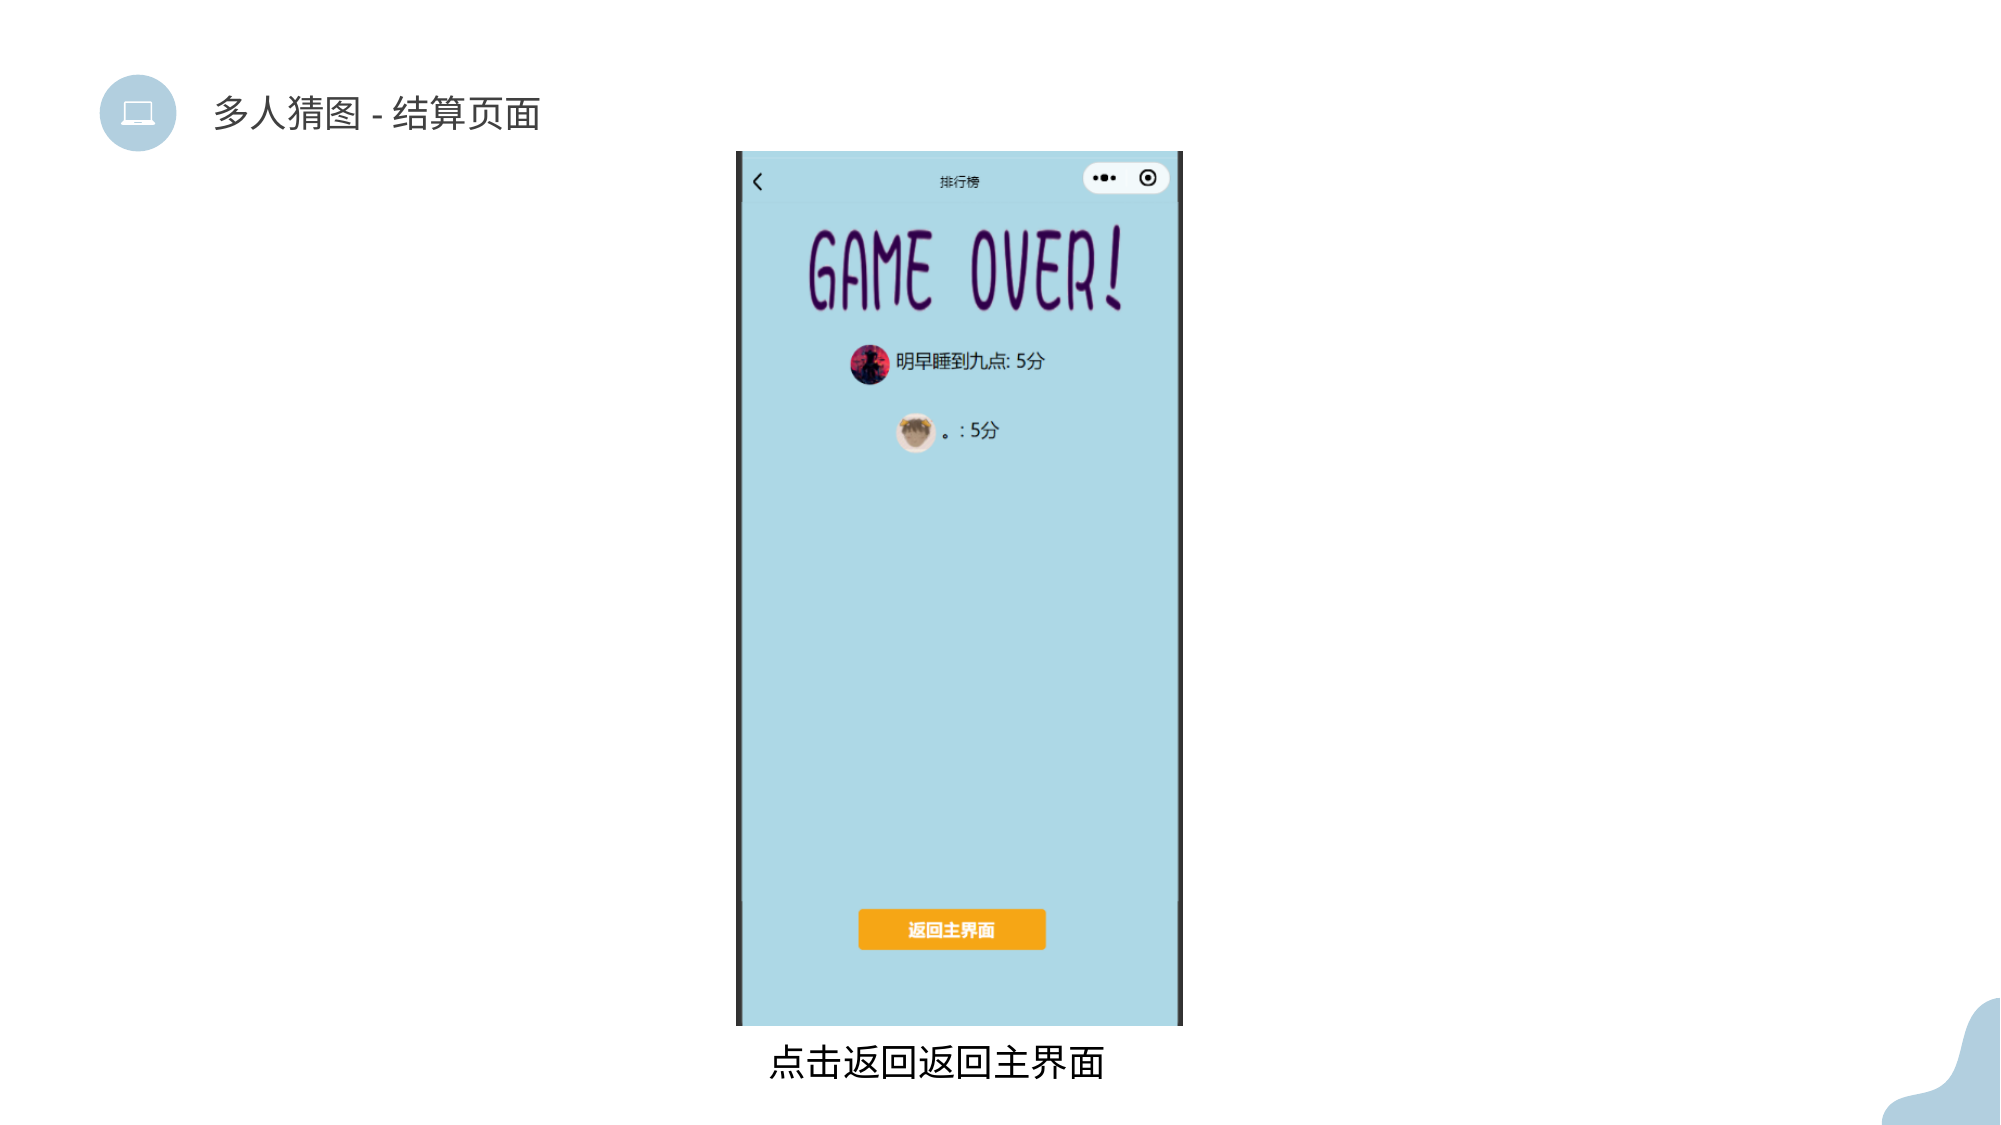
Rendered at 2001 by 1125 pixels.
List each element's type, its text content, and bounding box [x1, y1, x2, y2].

text_box 多人猜图-结算页面 [197, 82, 582, 143]
picture [736, 151, 1183, 1026]
text_box 点击返回返回主界面 [753, 1031, 1165, 1091]
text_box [99, 74, 177, 152]
text_box [1880, 996, 2000, 1125]
